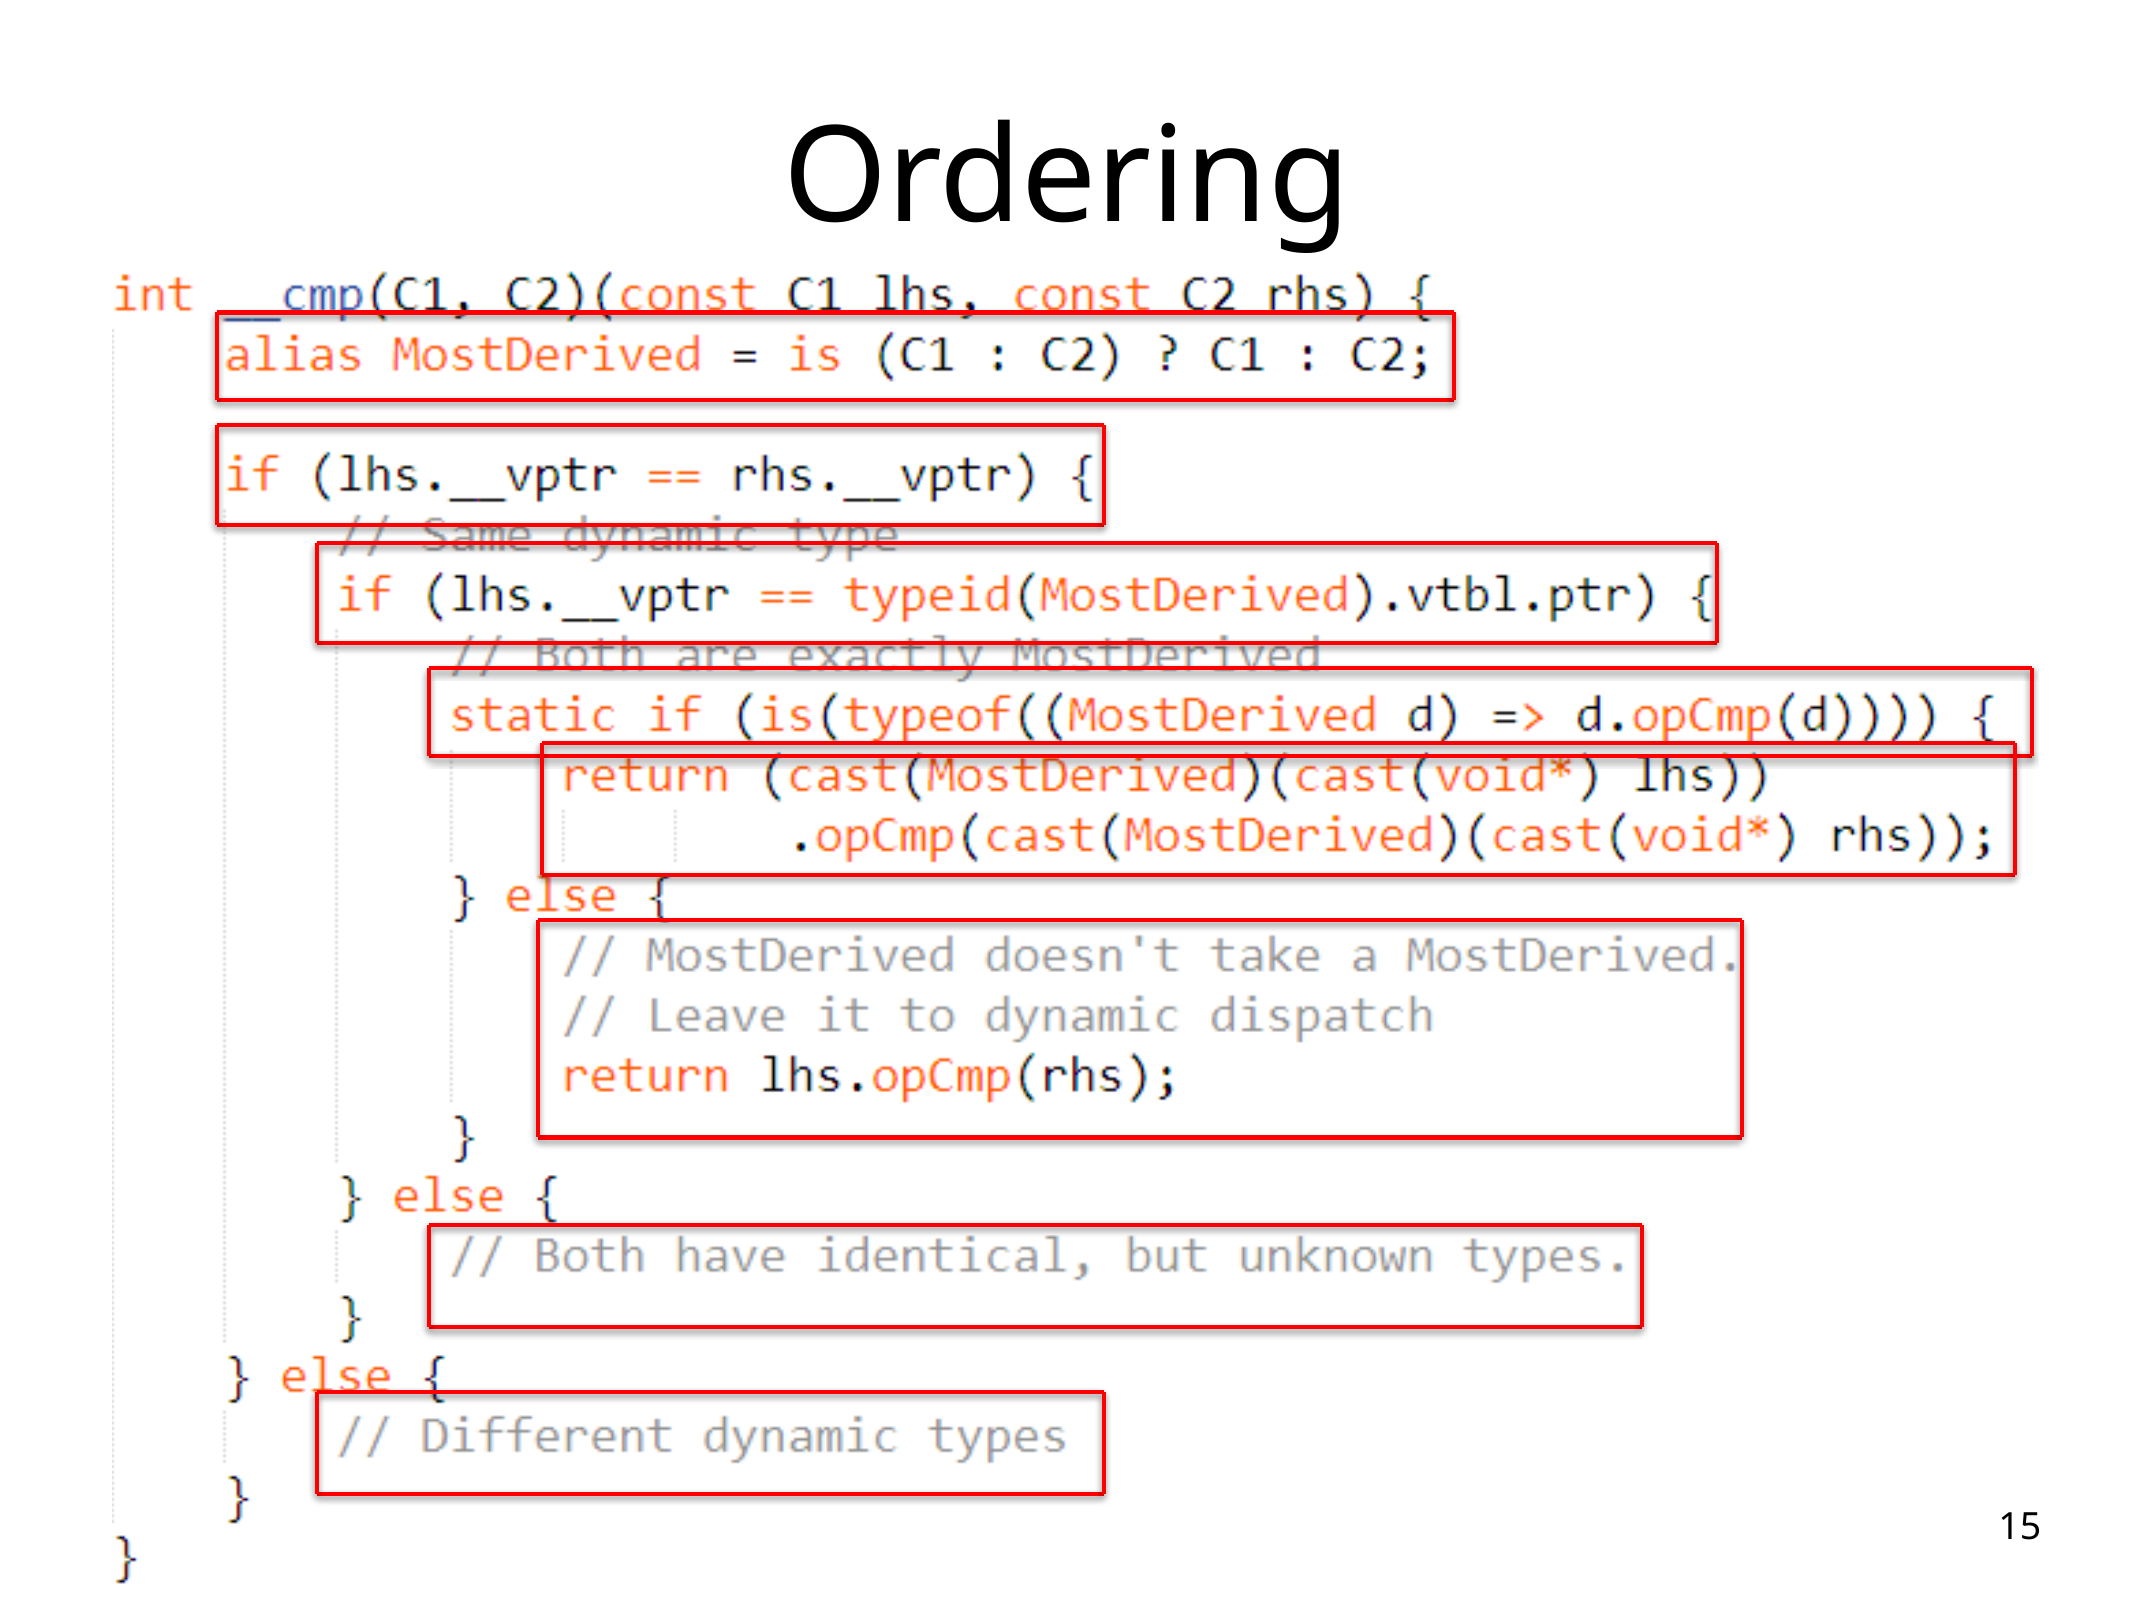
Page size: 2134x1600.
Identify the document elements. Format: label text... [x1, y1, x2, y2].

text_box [316, 543, 1717, 644]
slide_number 15 [2016, 1493, 2055, 1557]
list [112, 262, 2016, 1600]
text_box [429, 668, 2032, 756]
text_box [216, 425, 1105, 525]
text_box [216, 312, 1455, 400]
title Ordering [79, 72, 2055, 263]
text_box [316, 1391, 1105, 1494]
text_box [429, 1224, 1642, 1328]
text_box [541, 743, 2016, 875]
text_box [538, 920, 1742, 1138]
